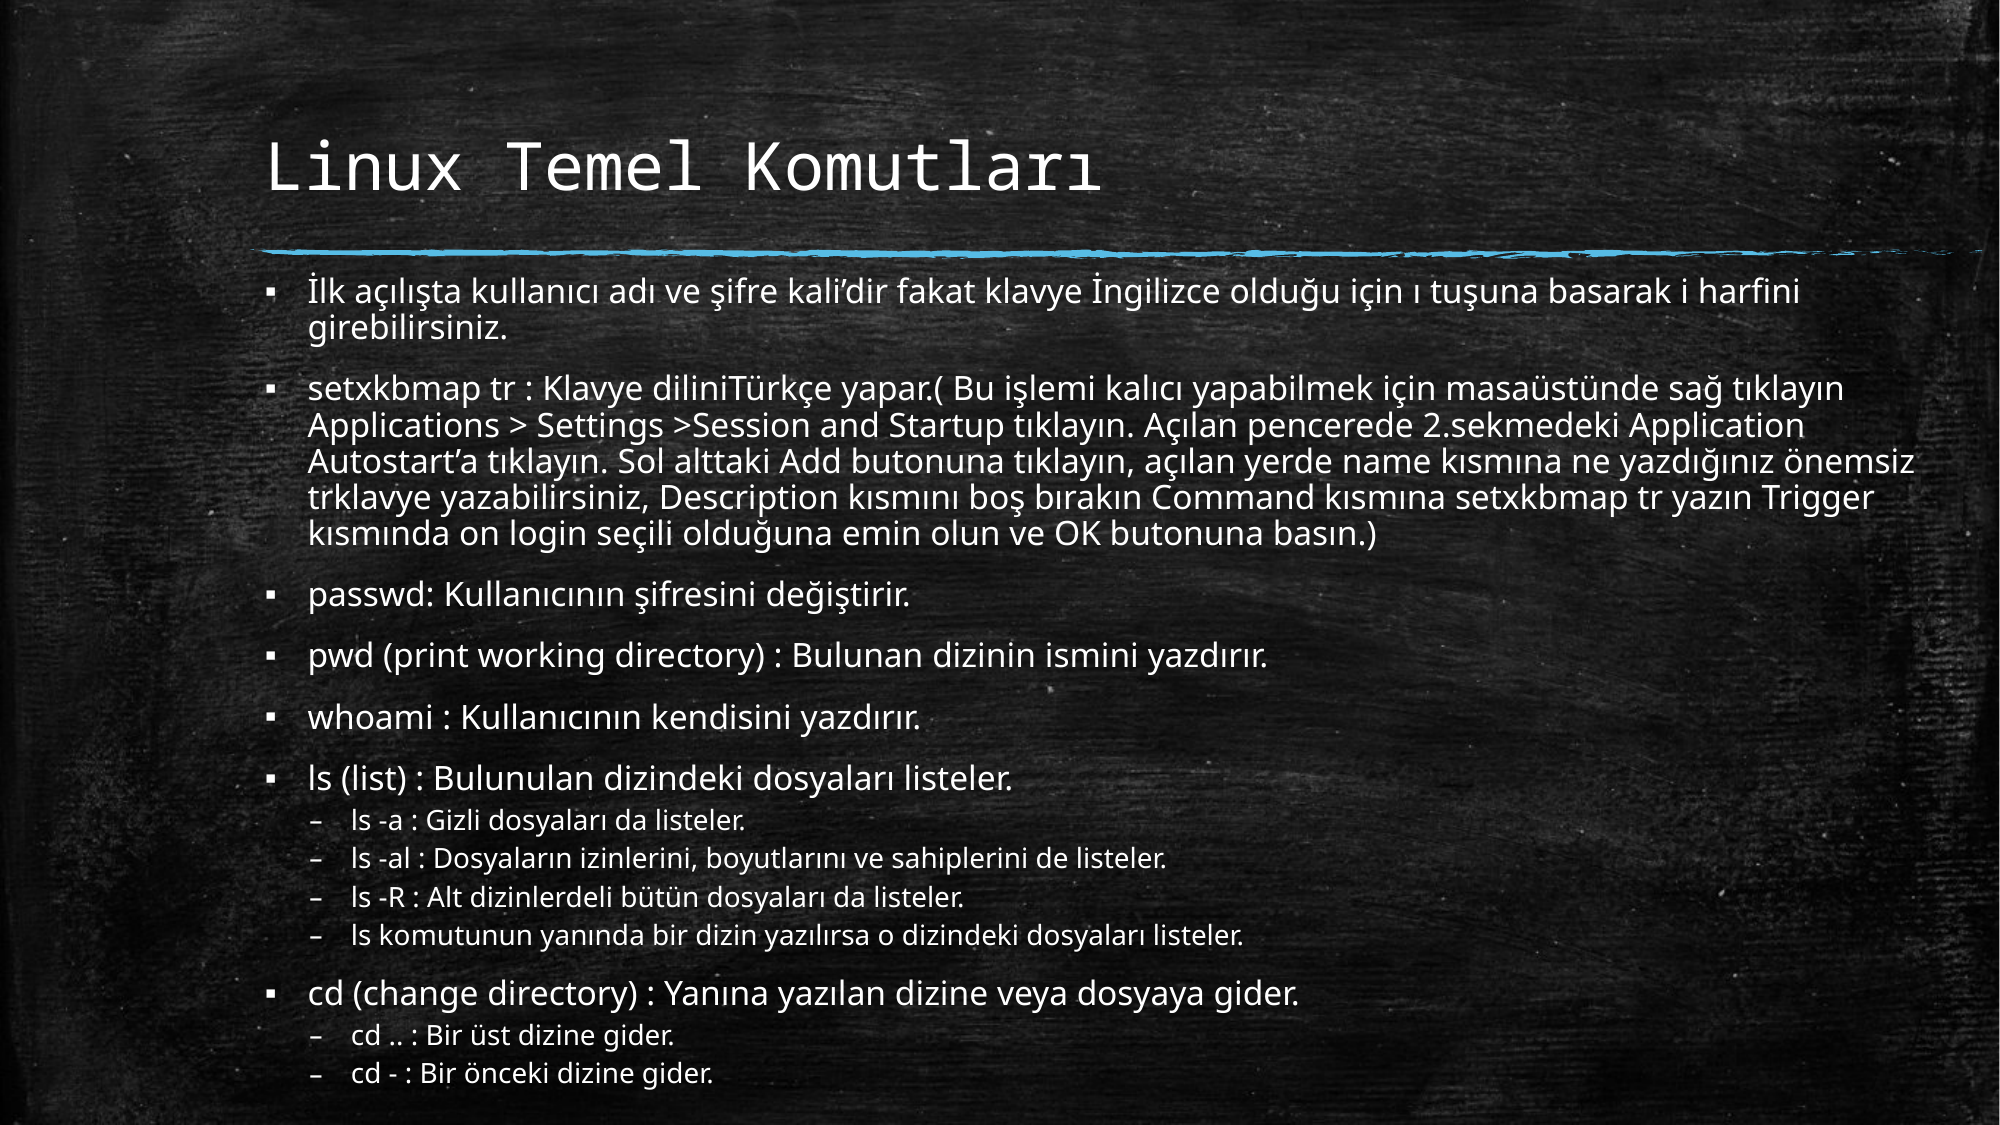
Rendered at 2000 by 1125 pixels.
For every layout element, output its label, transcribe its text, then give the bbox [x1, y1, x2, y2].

list İlk açılışta kullanıcı adı ve şifre kali’dir fakat klavye İngilizce olduğu için ı tuşuna basarak i harfini girebilirsiniz. setxkbmap tr : Klavye diliniTürkçe yapar.( Bu işlemi kalıcı yapabilmek için masaüstünde sağ tıklayın Applications > Settings >Session and Startup tıklayın. Açılan pencerede 2.sekmedeki Application Autostart’a tıklayın. Sol alttaki Add butonuna tıklayın, açılan yerde name kısmına ne yazdığınız önemsiz trklavye yazabilirsiniz, Description kısmını boş bırakın Command kısmına setxkbmap tr yazın Trigger kısmında on login seçili olduğuna emin olun ve OK butonuna basın.) passwd: Kullanıcının şifresini değiştirir. pwd (print working directory) : Bulunan dizinin ismini yazdırır. whoami : Kullanıcının kendisini yazdırır. ls (list) : Bulunulan dizindeki dosyaları listeler. ls -a : Gizli dosyaları da listeler. ls -al : Dosyaların izinlerini, boyutlarını ve sahiplerini de listeler. ls -R : Alt dizinlerdeli bütün dosyaları da listeler. ls komutunun yanında bir dizin yazılırsa o dizindeki dosyaları listeler. cd (change directory) : Yanına yazılan dizine veya dosyaya gider. cd .. : Bir üst dizine gider. cd - : Bir önceki dizine gider. [249, 267, 1945, 1106]
title Linux Temel Komutları [249, 45, 1750, 213]
